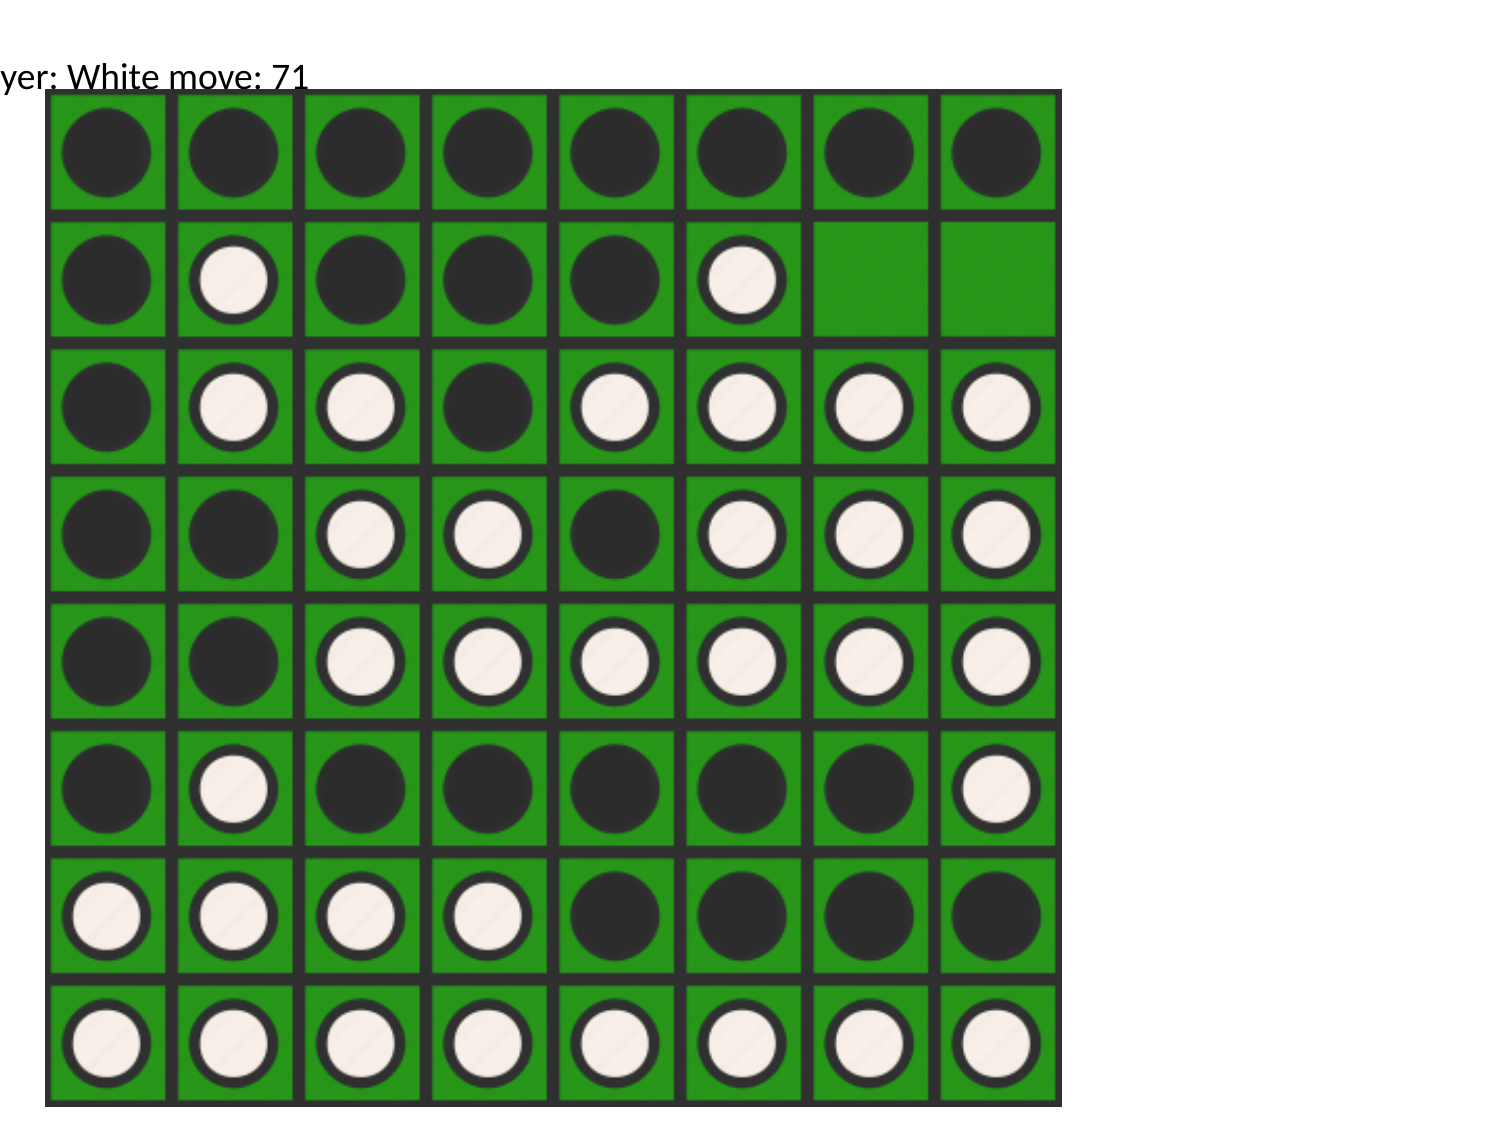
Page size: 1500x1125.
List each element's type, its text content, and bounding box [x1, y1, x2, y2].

picture [44, 89, 1062, 1107]
text_box turn: 58 player: White move: 71 [0, 44, 325, 105]
